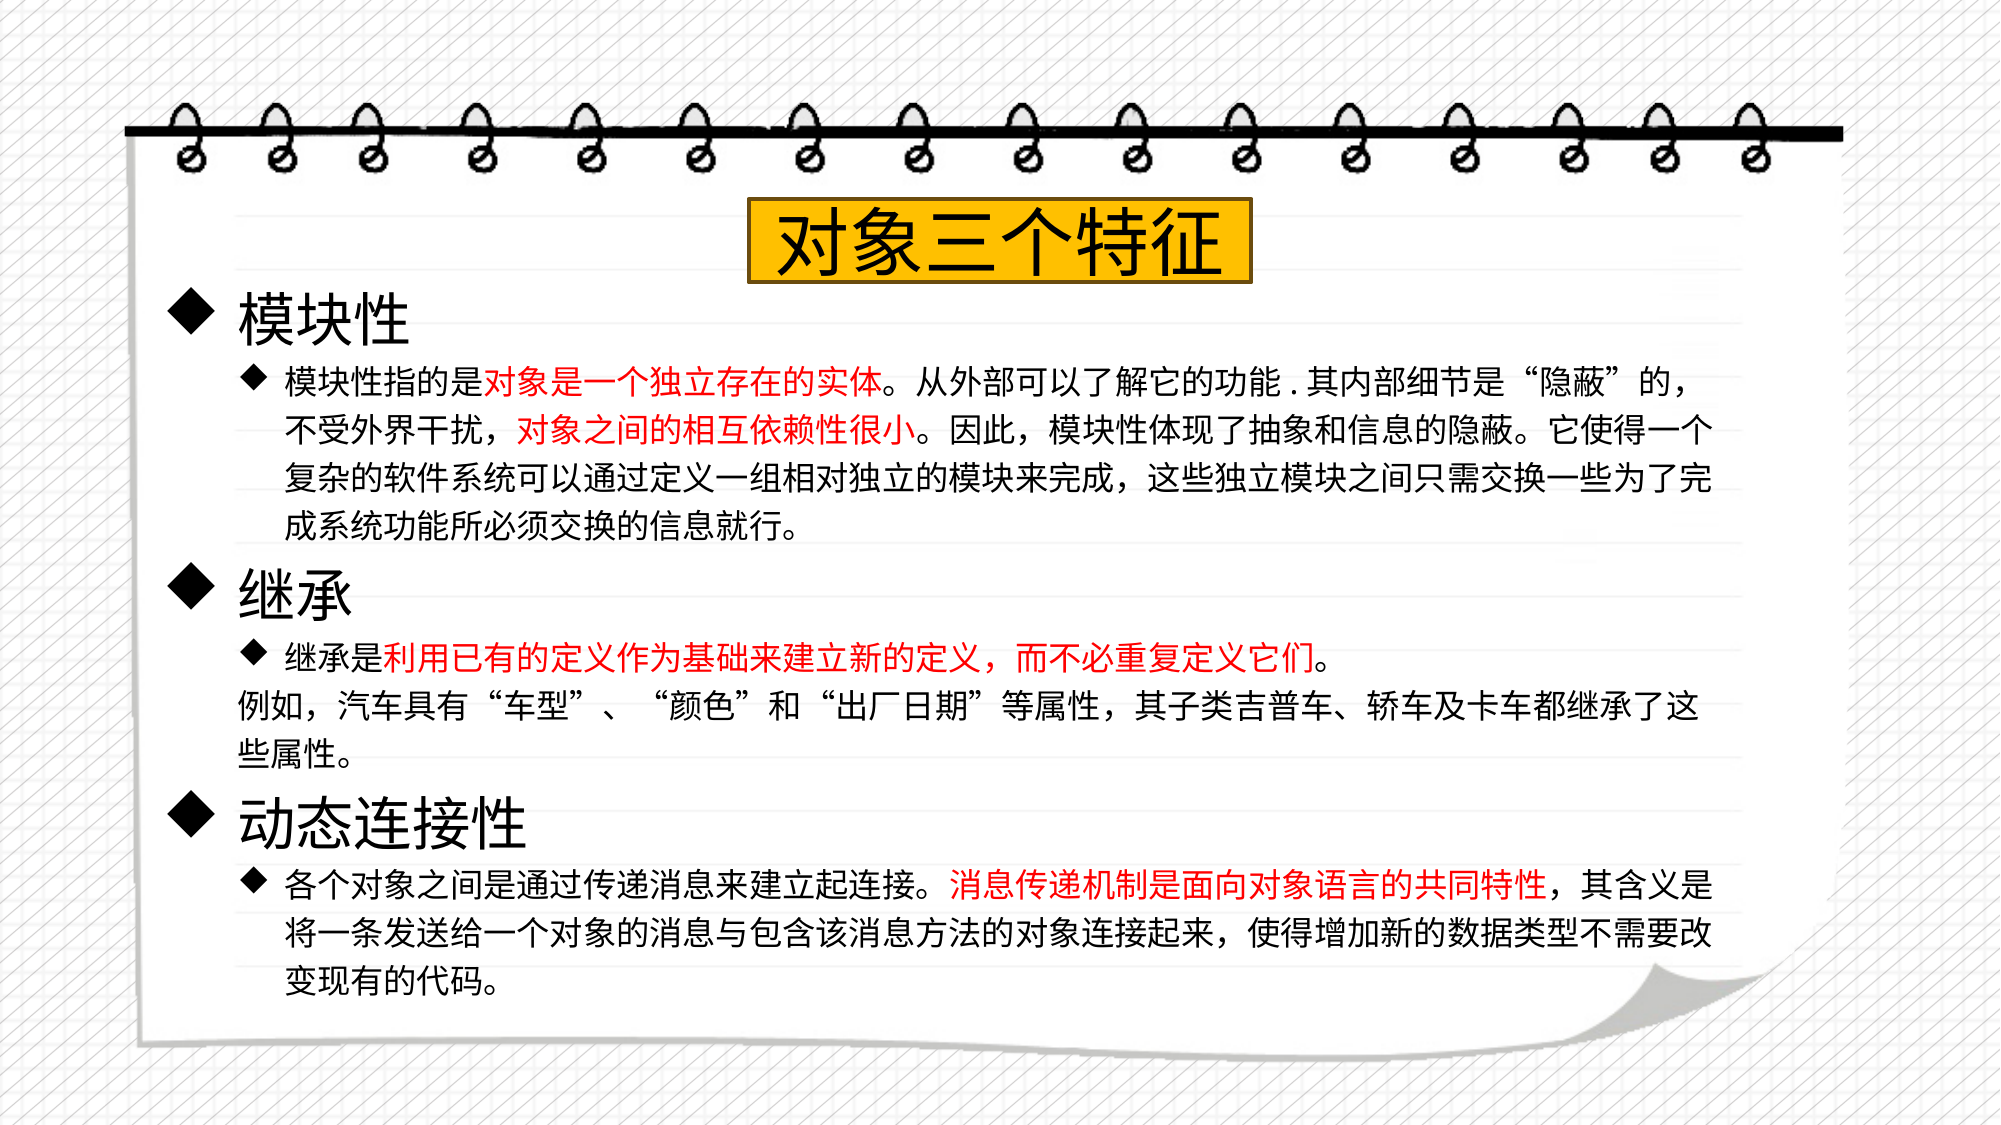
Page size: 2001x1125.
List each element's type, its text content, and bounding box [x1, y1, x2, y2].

text_box 模块性 模块性指的是对象是一个独立存在的实体。从外部可以了解它的功能.其内部细节是“隐蔽”的，不受外界干扰，对象之间的相互依赖性很小。因此，模块性体现了抽象和信息的隐蔽。它使得一个复杂的软件系统可以通过定义一组相对独立的模块来完成，这些独立模块之间只需交换一些为了完成系统功能所必须交换的信息就行。 继承 继承是利用已有的定义作为基础来建立新的定义，而不必重复定义它们。 例如，汽车具有“车型”、“颜色”和“出厂日期”等属性，其子类吉普车、轿车及卡车都继承了这些属性。 动态连接性 各个对象之间是通过传递消息来建立起连接。消息传递机制是面向对象语言的共同特性，其含义是将一条发送给一个对象的消息与包含该消息方法的对象连接起来，使得增加新的数据类型不需要改变现有的代码。 [147, 262, 1737, 1008]
text_box 对象三个特征 [748, 199, 1252, 262]
picture [0, 0, 2000, 1125]
